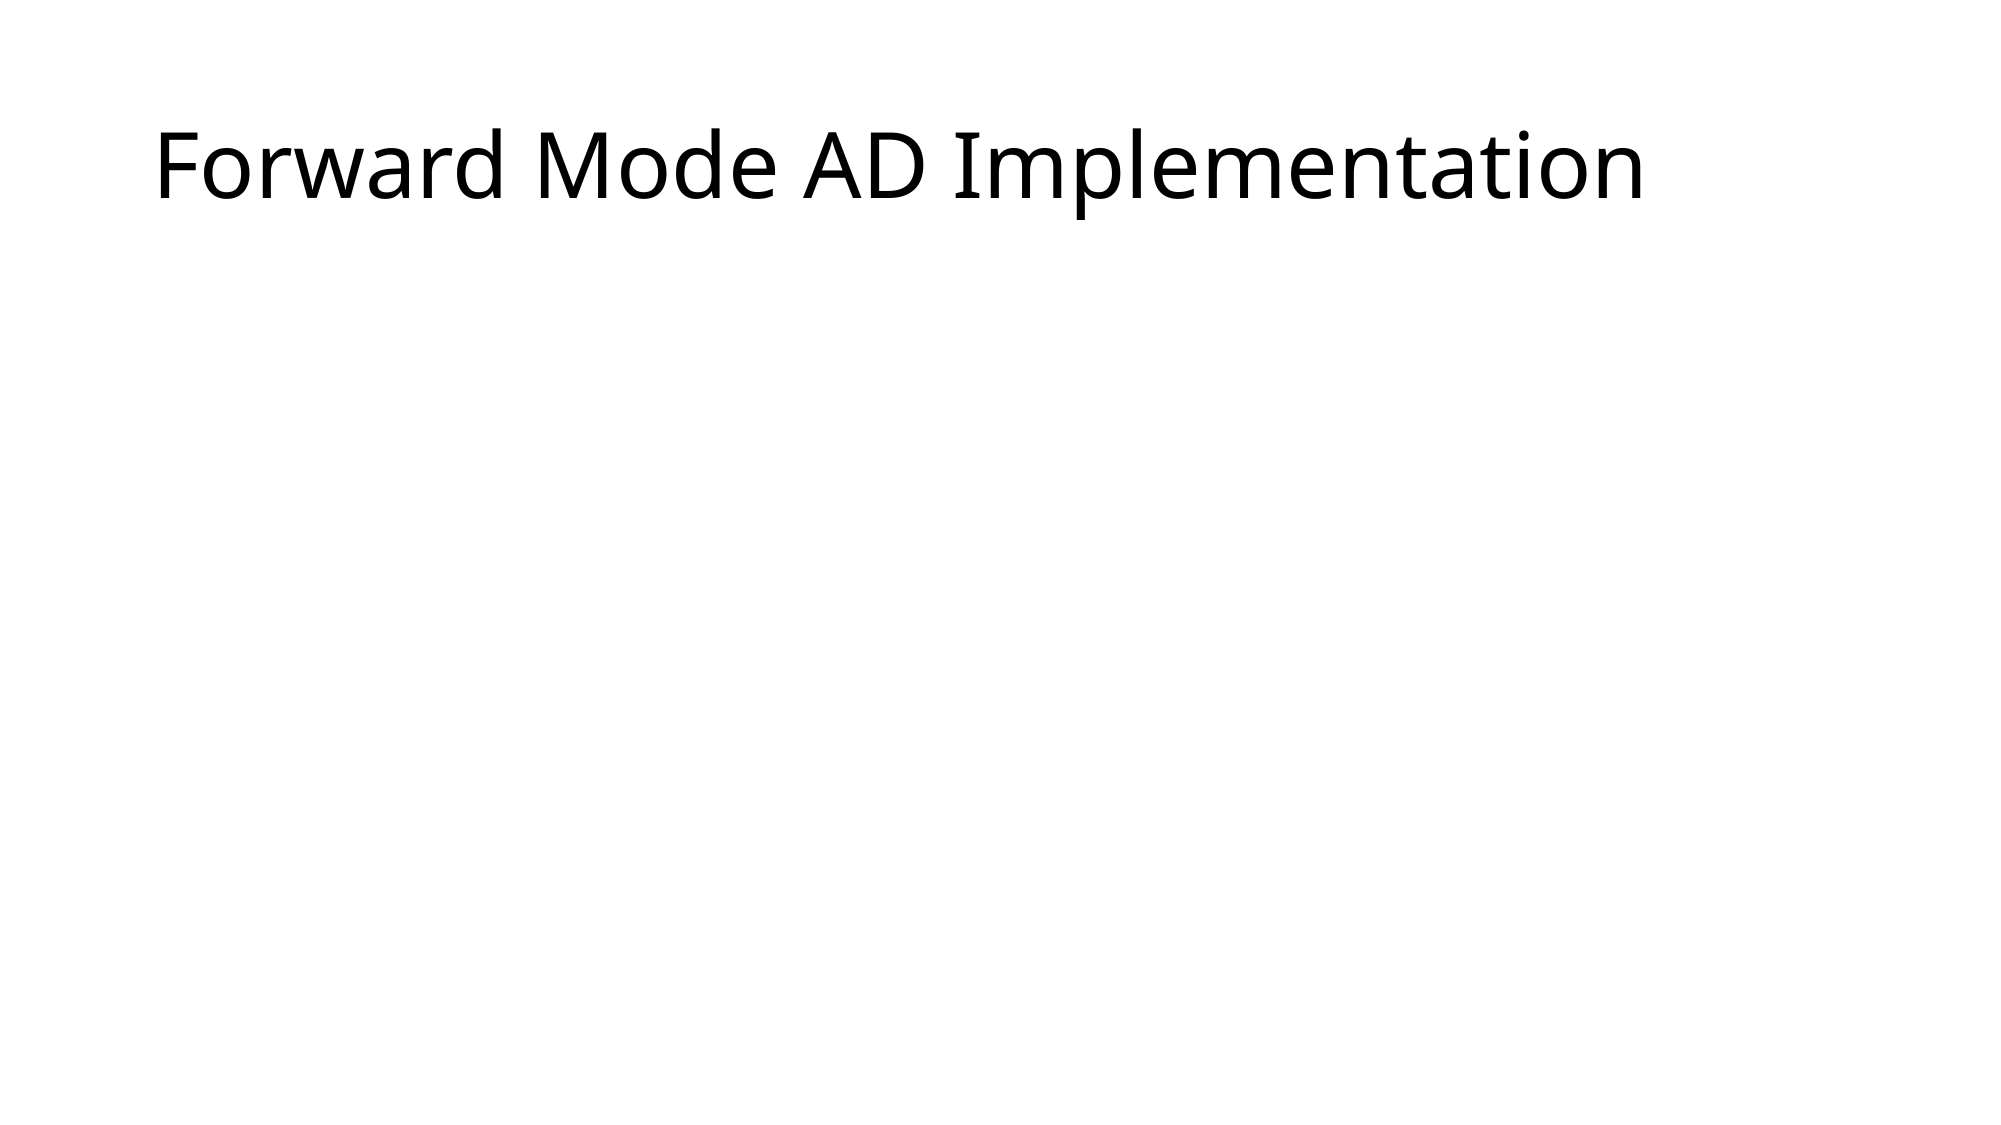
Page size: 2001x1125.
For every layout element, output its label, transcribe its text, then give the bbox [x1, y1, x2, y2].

title Forward Mode AD Implementation [137, 59, 1863, 278]
